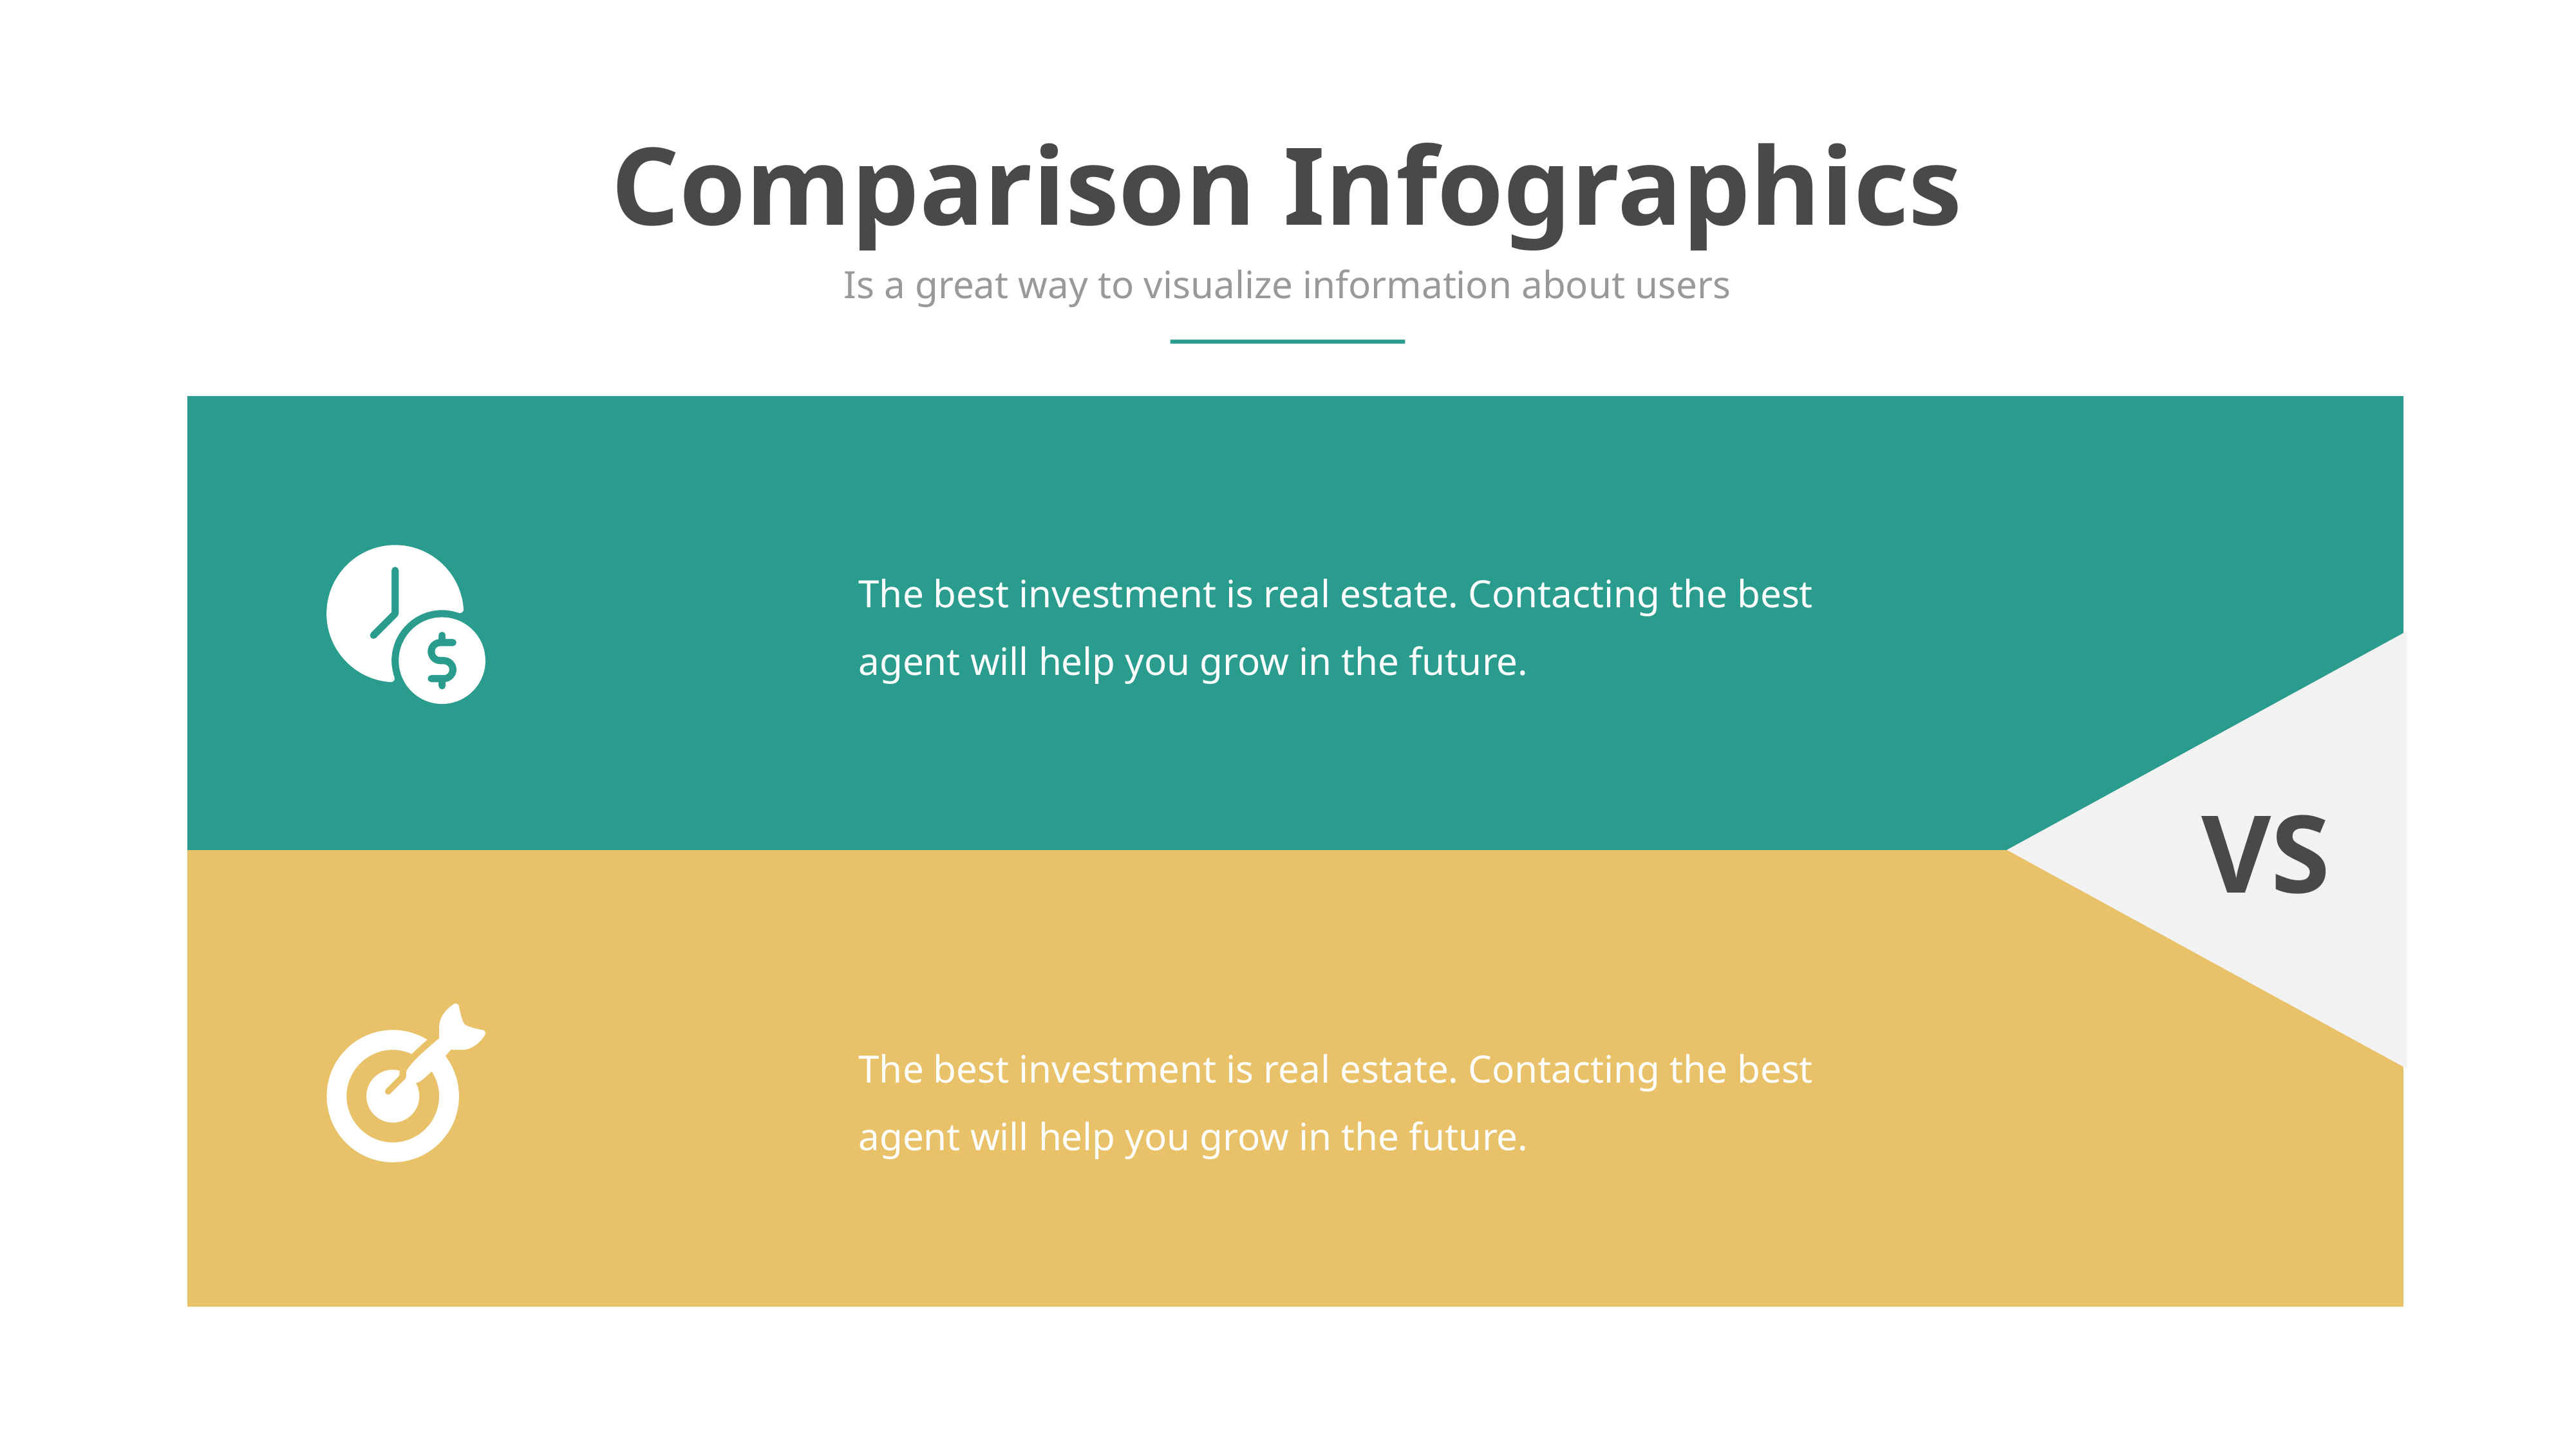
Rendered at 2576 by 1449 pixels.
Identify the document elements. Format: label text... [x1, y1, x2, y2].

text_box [326, 1003, 486, 1162]
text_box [326, 545, 485, 704]
text_box Comparison Infographics [601, 113, 1973, 252]
text_box Is a great way to visualize information about users [825, 256, 1749, 311]
text_box [1170, 339, 1406, 345]
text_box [187, 395, 2404, 1307]
text_box [2404, 629, 2408, 1070]
